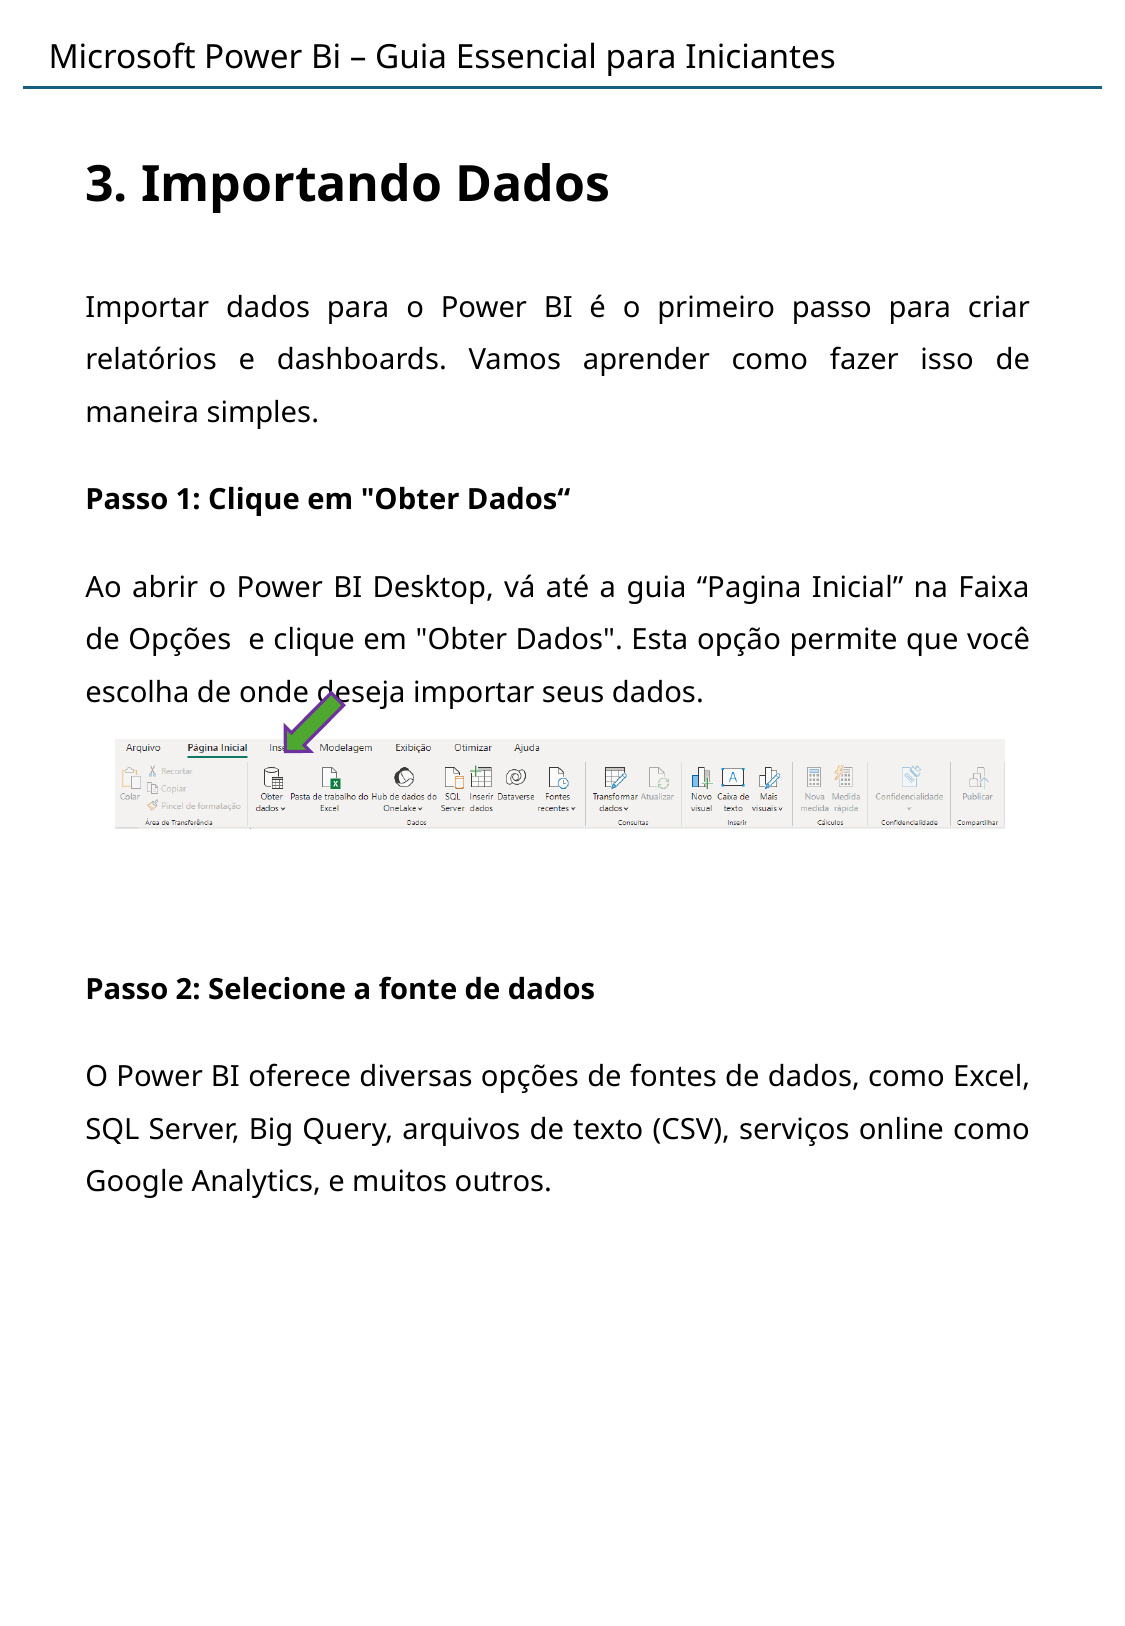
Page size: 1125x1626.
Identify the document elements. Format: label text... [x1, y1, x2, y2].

picture [114, 739, 1006, 829]
text_box [283, 690, 346, 739]
text_box 3. Importando Dados Importar dados para o Power BI é o primeiro passo para criar relatórios e dashboards. Vamos aprender como fazer isso de maneira simples. Passo 1: Clique em "Obter Dados“ Ao abrir o Power BI Desktop, vá até a guia “Pagina Inicial” na Faixa de Opções e clique em "Obter Dados". Esta opção permite que você escolha de onde deseja importar seus dados. Passo 2: Selecione a fonte de dados O Power BI oferece diversas opções de fontes de dados, como Excel, SQL Server, Big Query, arquivos de texto (CSV), serviços online como Google Analytics, e muitos outros. [70, 143, 1046, 1293]
title Microsoft Power Bi – Guia Essencial para Iniciantes [33, 28, 1004, 86]
